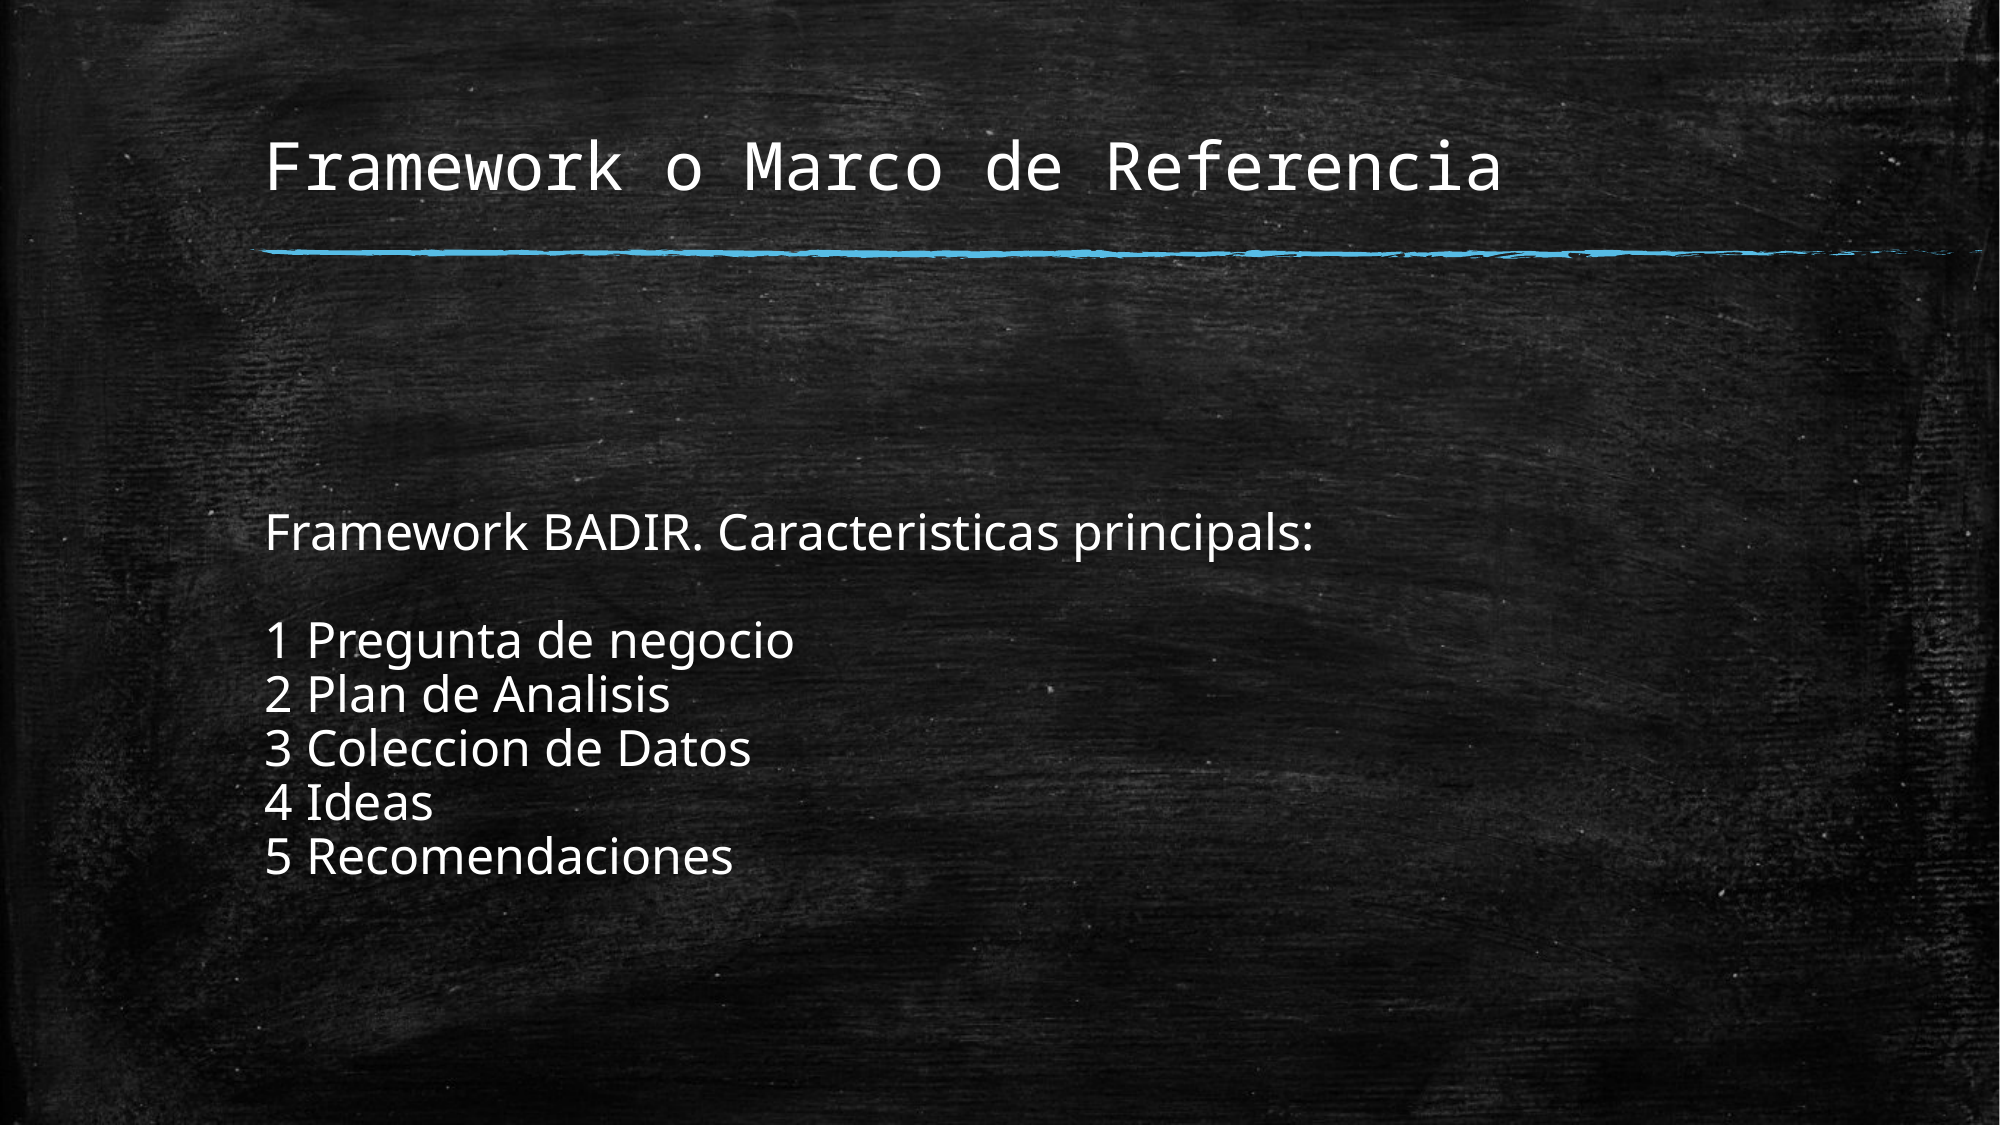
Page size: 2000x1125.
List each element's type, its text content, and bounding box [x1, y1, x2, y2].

title Framework o Marco de Referencia [249, 45, 1750, 213]
list Framework BADIR. Caracteristicas principals: 1 Pregunta de negocio 2 Plan de Analisis 3 Coleccion de Datos 4 Ideas 5 Recomendaciones [249, 312, 1933, 1080]
